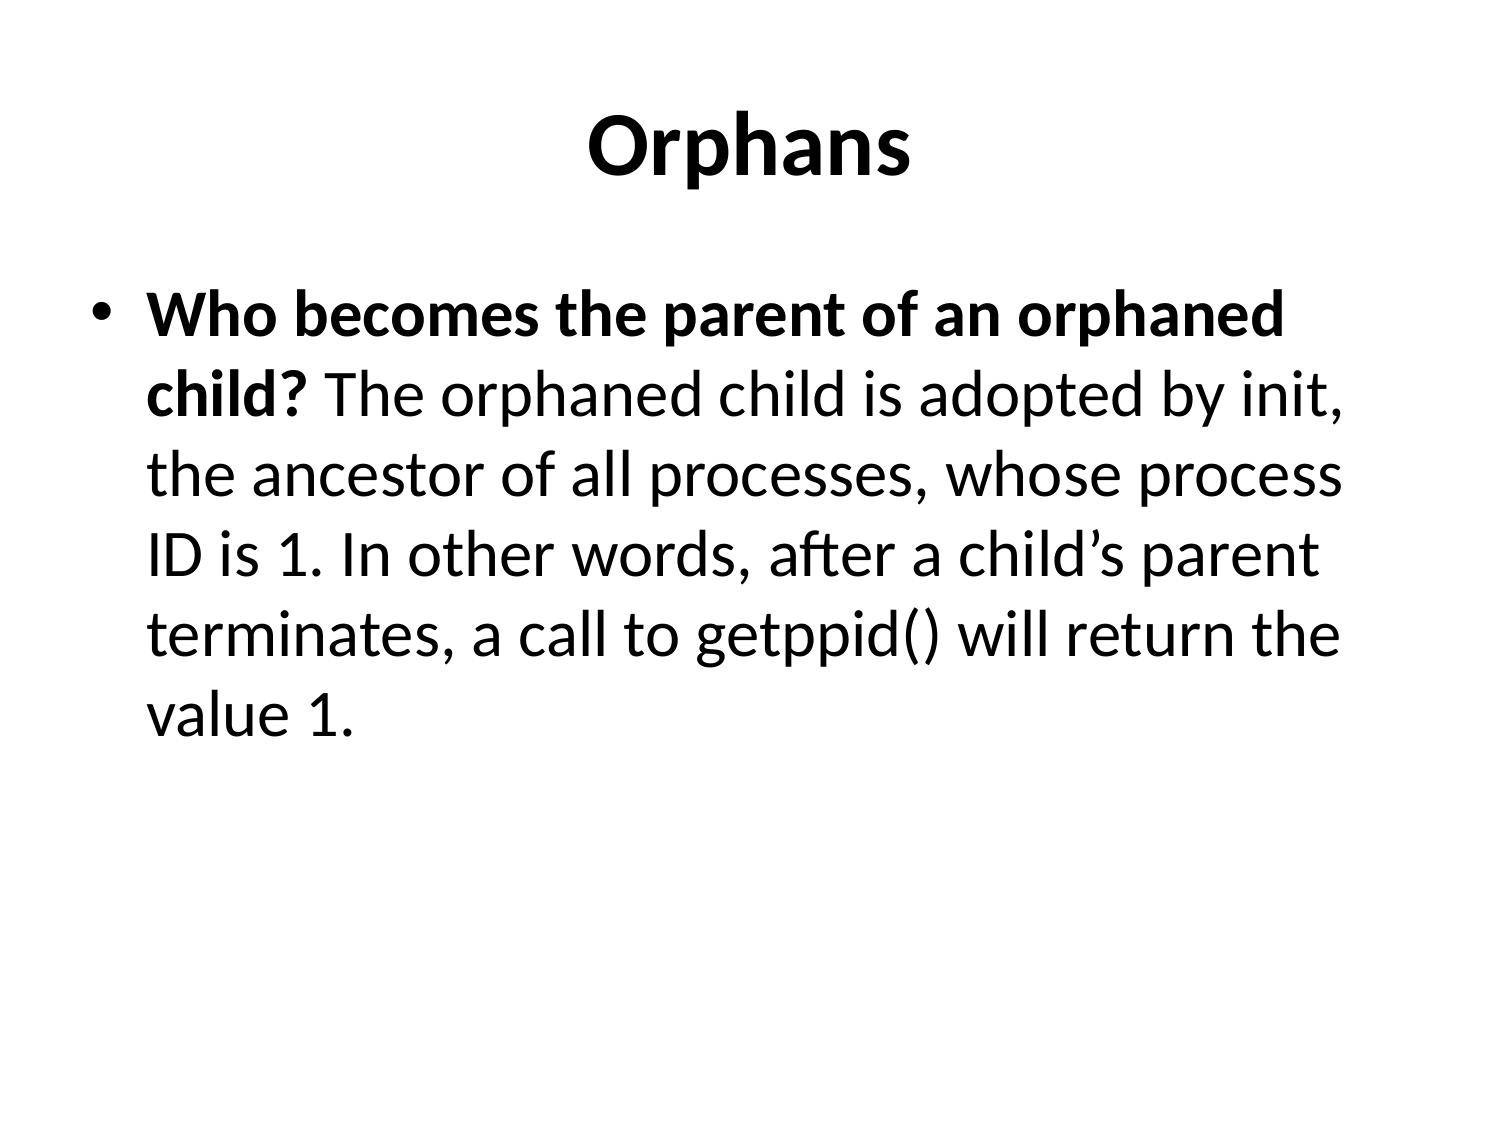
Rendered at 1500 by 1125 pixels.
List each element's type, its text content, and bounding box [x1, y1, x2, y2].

list Who becomes the parent of an orphaned child? The orphaned child is adopted by init, the ancestor of all processes, whose process ID is 1. In other words, after a child’s parent terminates, a call to getppid() will return the value 1. [75, 262, 1425, 1005]
title Orphans [75, 45, 1425, 233]
